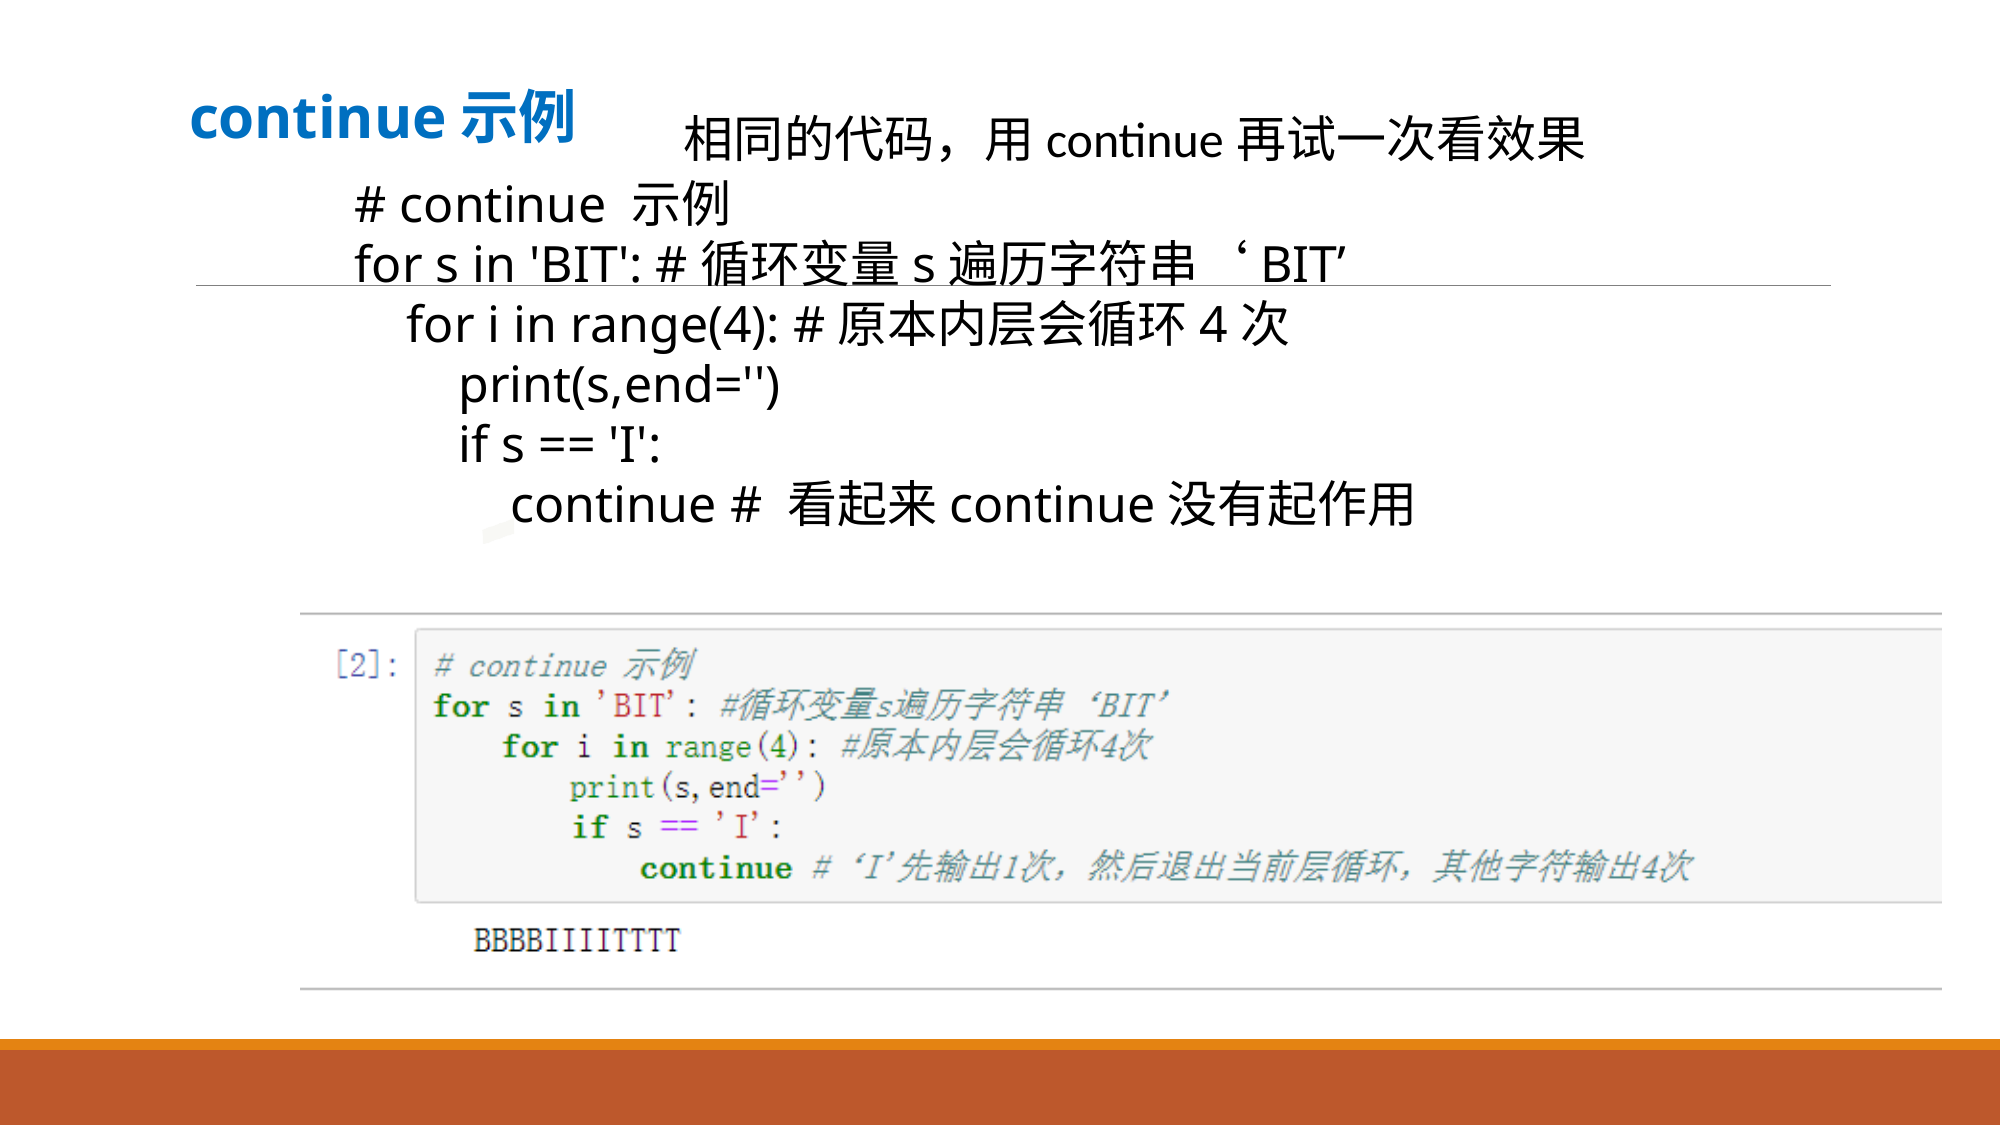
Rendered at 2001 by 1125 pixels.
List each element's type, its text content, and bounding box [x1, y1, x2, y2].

text_box 相同的代码，用continue再试一次看效果 [669, 100, 1638, 165]
text_box # continue 示例 for s in 'BIT': #循环变量s遍历字符串‘BIT’ for i in range(4): #原本内层会循环4次 print(s,end='') if s == 'I': continue # 看起来continue没有起作用 [339, 165, 1691, 541]
text_box continue示例 [187, 77, 634, 150]
picture [299, 594, 1943, 1001]
